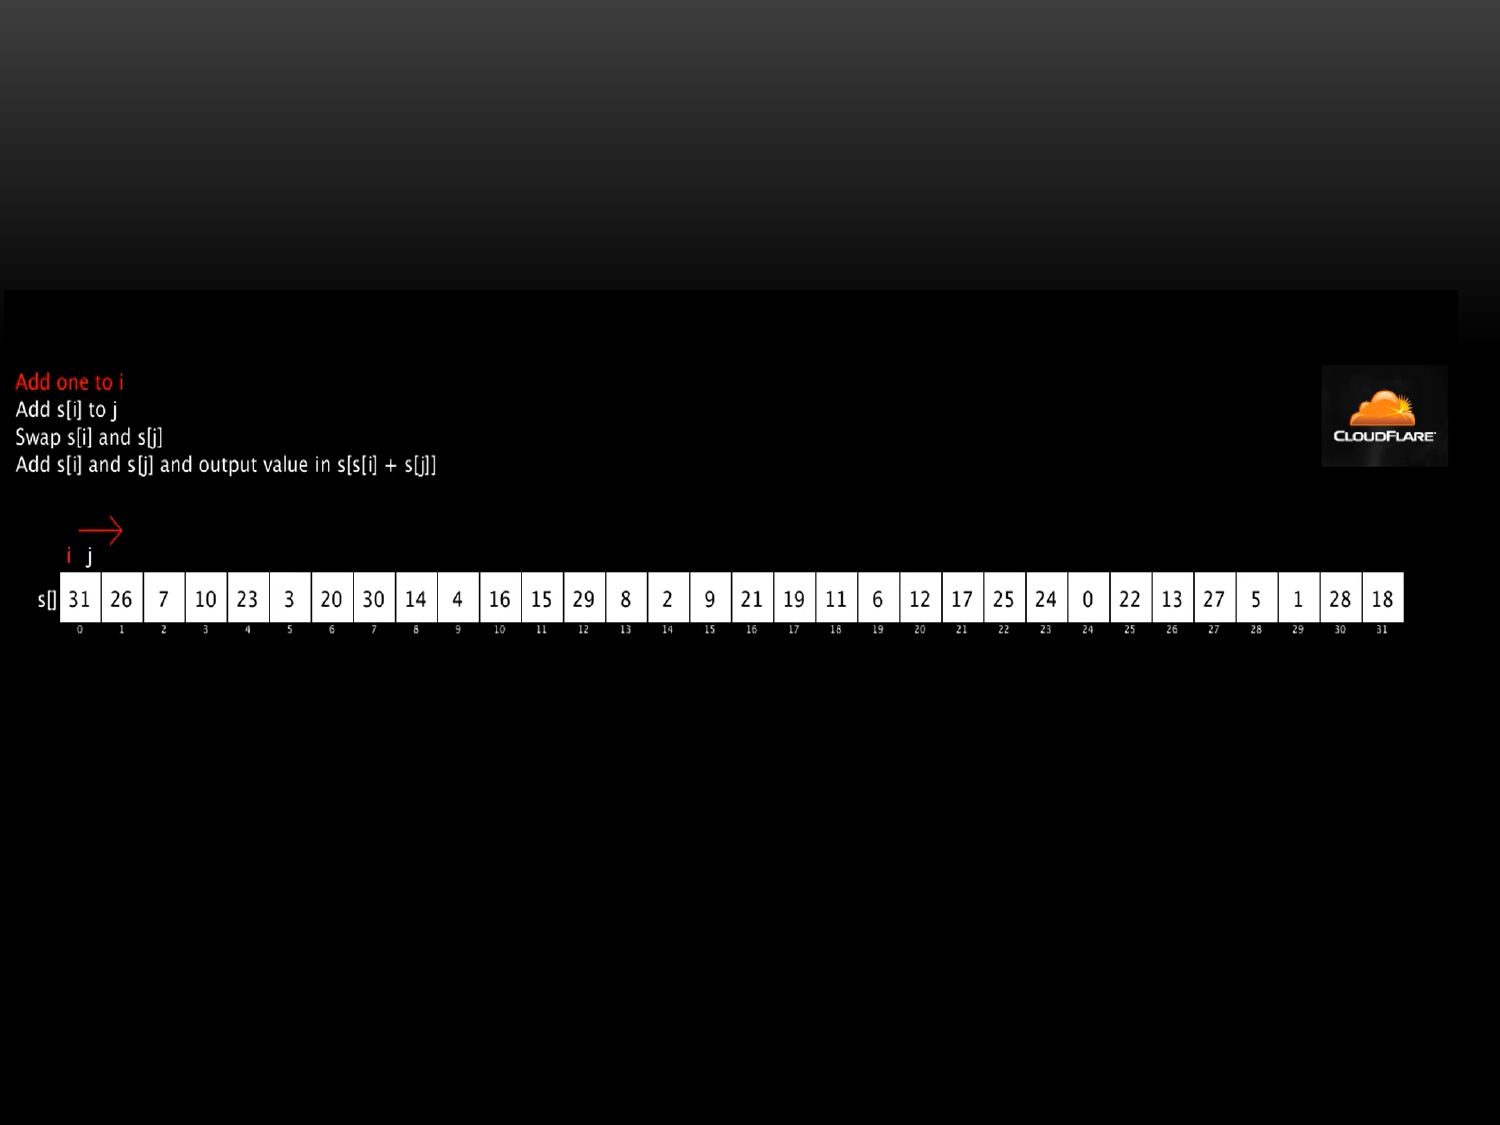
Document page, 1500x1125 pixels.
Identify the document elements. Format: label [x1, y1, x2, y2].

picture [0, 0, 1500, 750]
